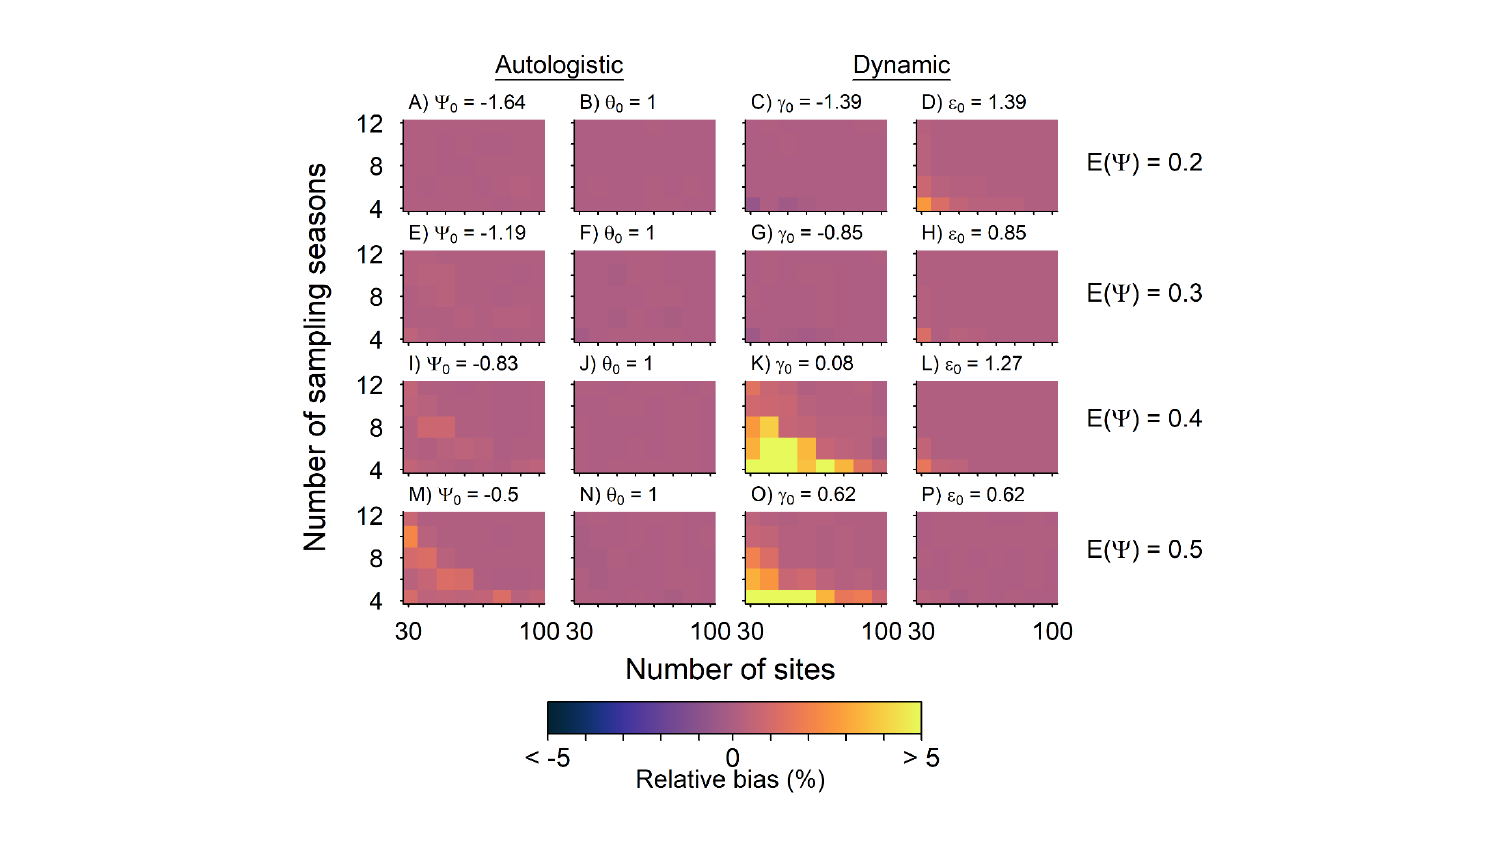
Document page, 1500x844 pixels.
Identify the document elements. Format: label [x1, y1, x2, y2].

picture [269, 46, 1231, 798]
